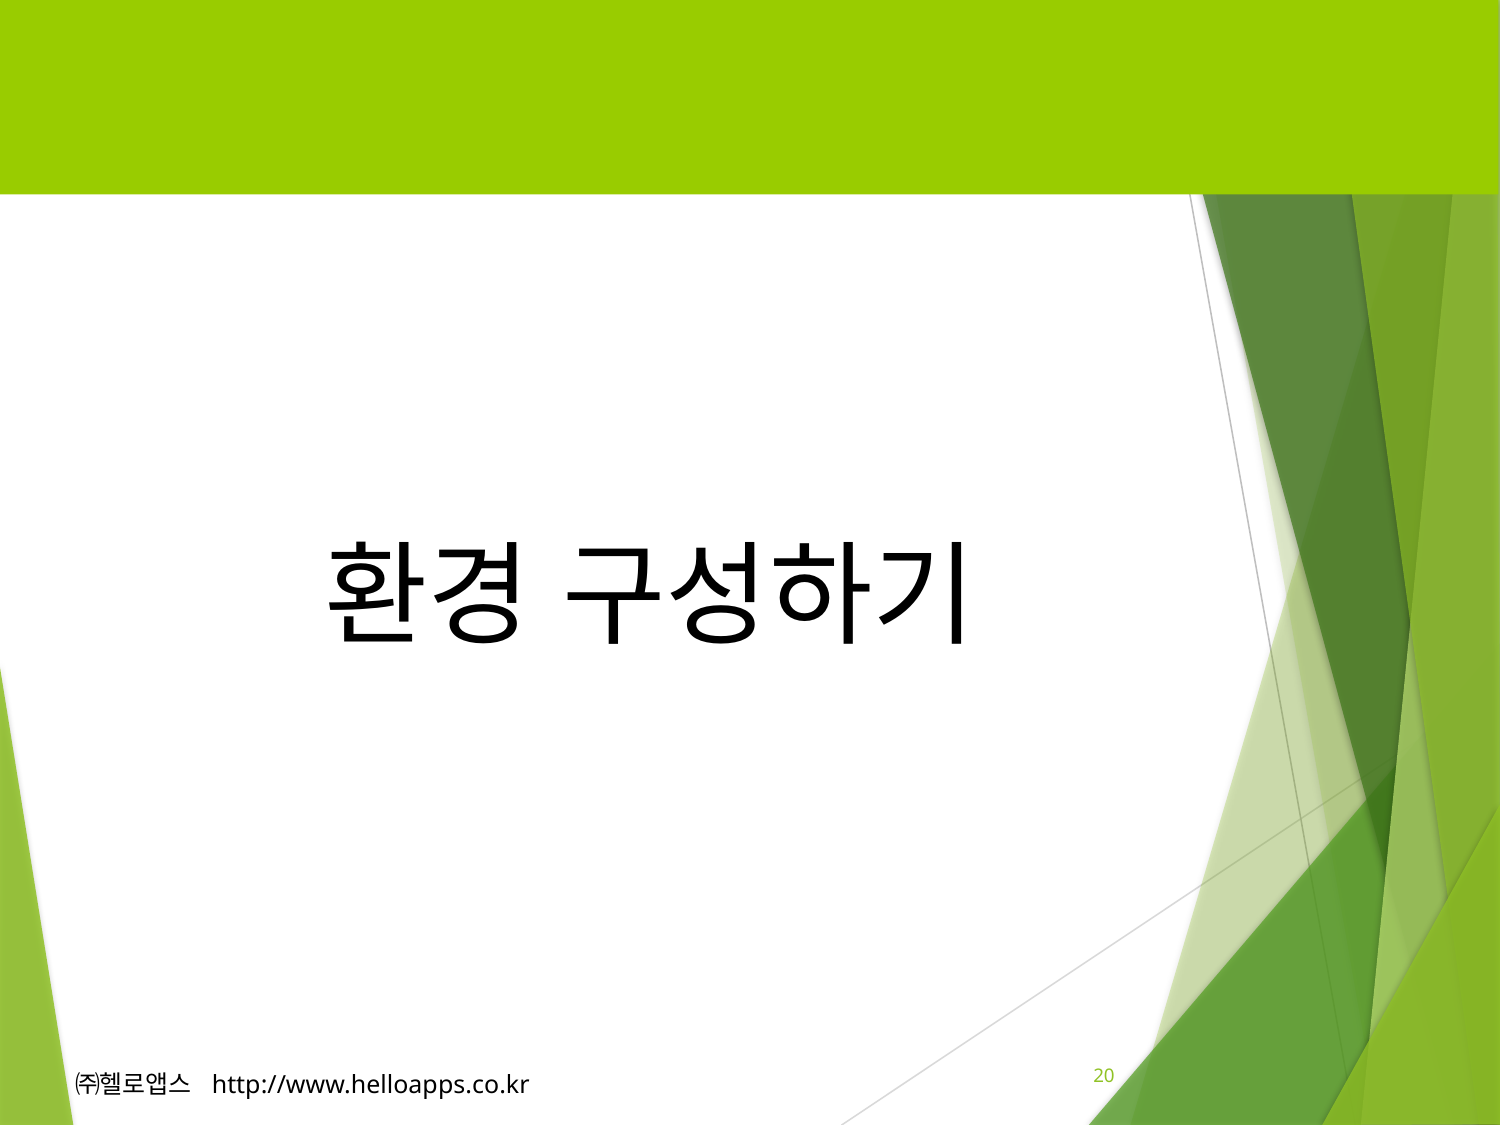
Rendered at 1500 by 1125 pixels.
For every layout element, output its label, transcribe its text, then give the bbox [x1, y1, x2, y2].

text_box 환경 구성하기 [309, 515, 992, 665]
slide_number 20 [1045, 1046, 1130, 1107]
